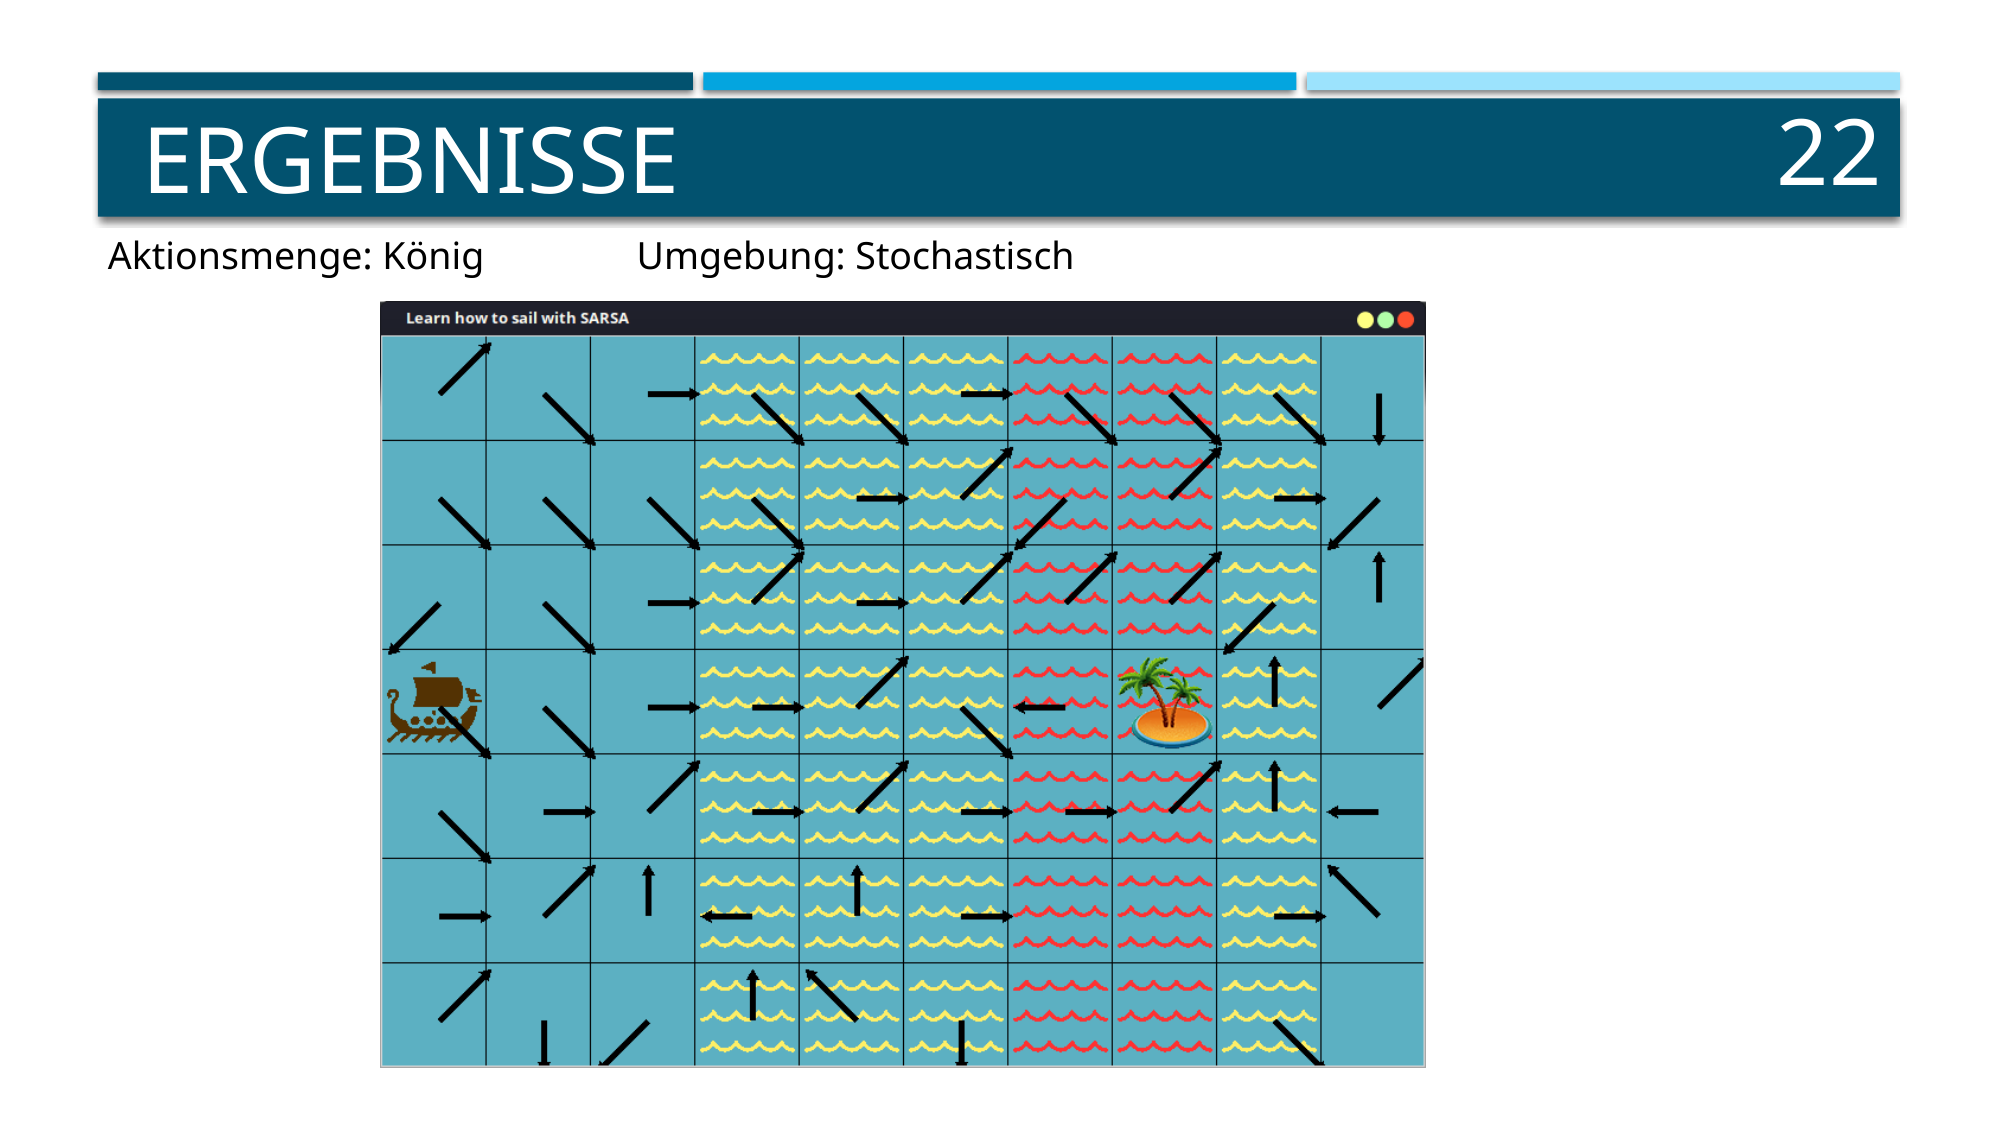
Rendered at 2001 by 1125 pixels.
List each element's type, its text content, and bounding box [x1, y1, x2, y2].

slide_number 22 [1684, 117, 1897, 196]
text_box Umgebung: Stochastisch [621, 224, 1184, 285]
title Ergebnisse [127, 104, 1875, 209]
picture [379, 301, 1426, 1068]
text_box Aktionsmenge: König [93, 224, 516, 285]
